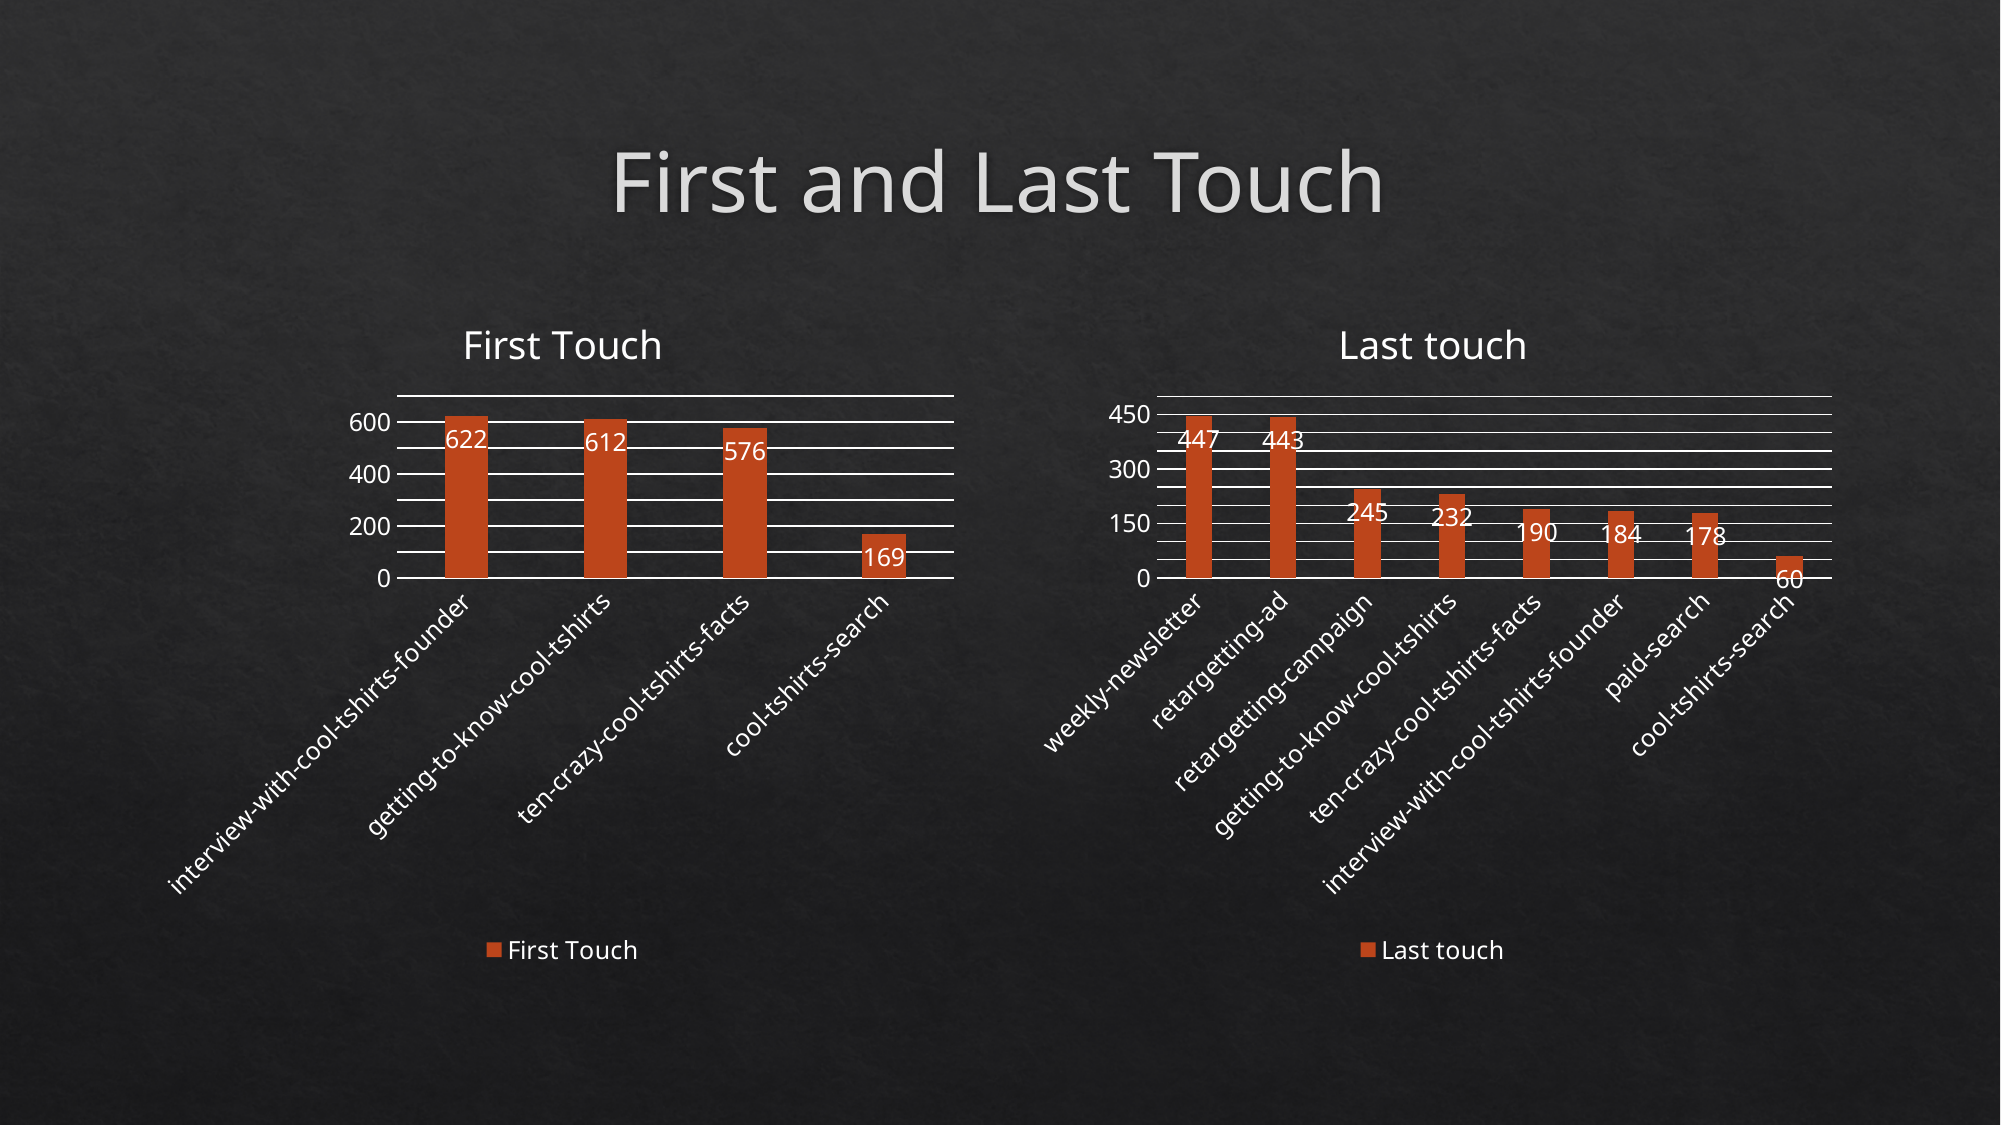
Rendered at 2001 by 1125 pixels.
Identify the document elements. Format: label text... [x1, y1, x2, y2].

chart [149, 283, 976, 974]
chart [1017, 283, 1849, 974]
title First and Last Touch [149, 99, 1849, 260]
